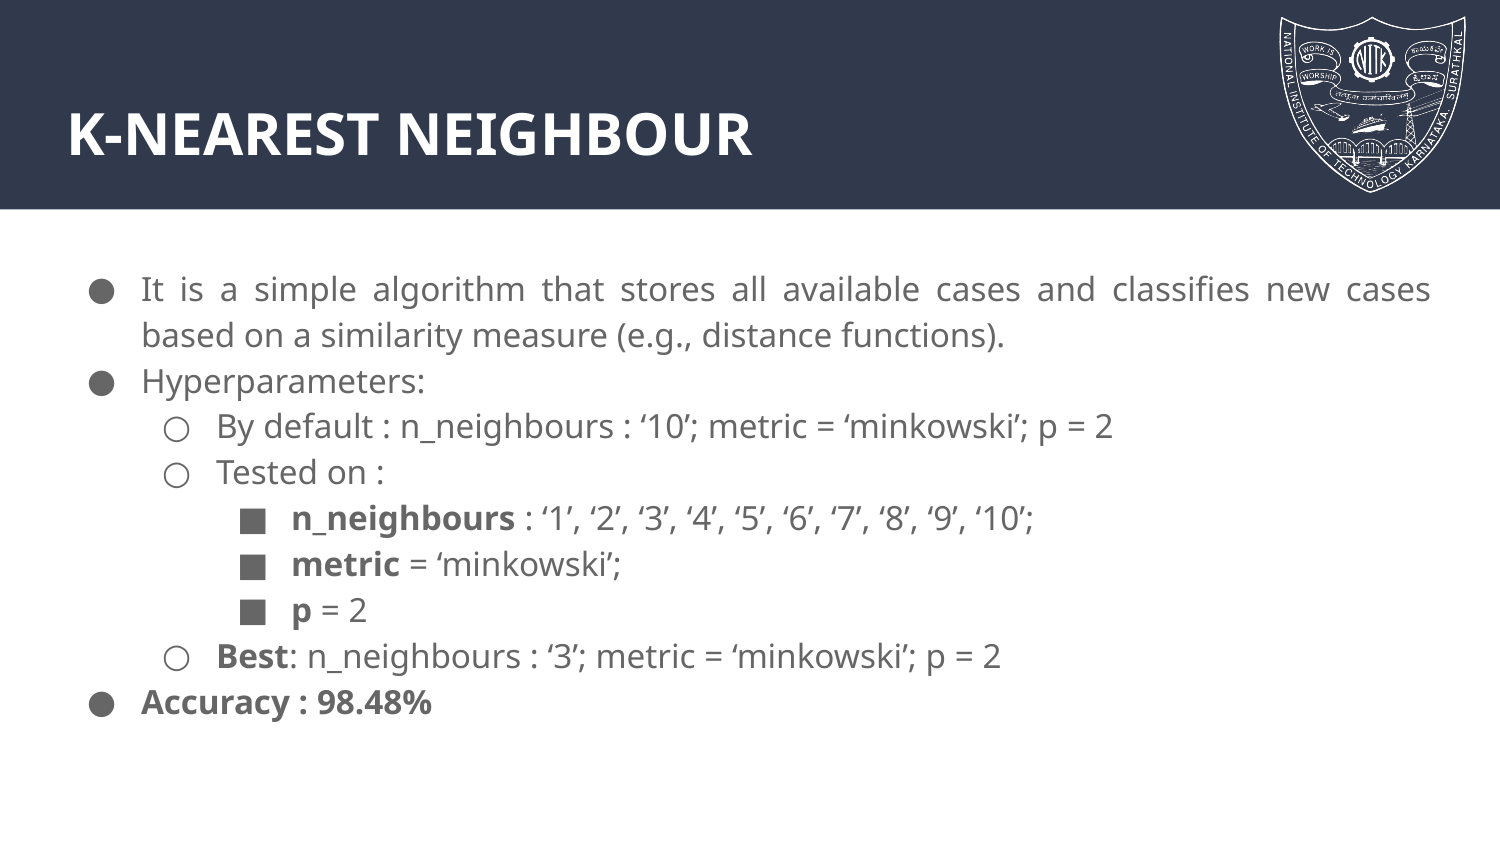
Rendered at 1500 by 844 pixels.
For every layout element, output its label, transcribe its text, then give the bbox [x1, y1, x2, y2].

picture [1279, 16, 1466, 193]
list It is a simple algorithm that stores all available cases and classifies new cases based on a similarity measure (e.g., distance functions). Hyperparameters: By default : n_neighbours : ‘10’; metric = ‘minkowski’; p = 2 Tested on : n_neighbours : ‘1’, ‘2’, ‘3’, ‘4’, ‘5’, ‘6’, ‘7’, ‘8’, ‘9’, ‘10’; metric = ‘minkowski’; p = 2 Best: n_neighbours : ‘3’; metric = ‘minkowski’; p = 2 Accuracy : 98.48% [51, 247, 1449, 752]
title K-NEAREST NEIGHBOUR [51, 82, 1274, 185]
